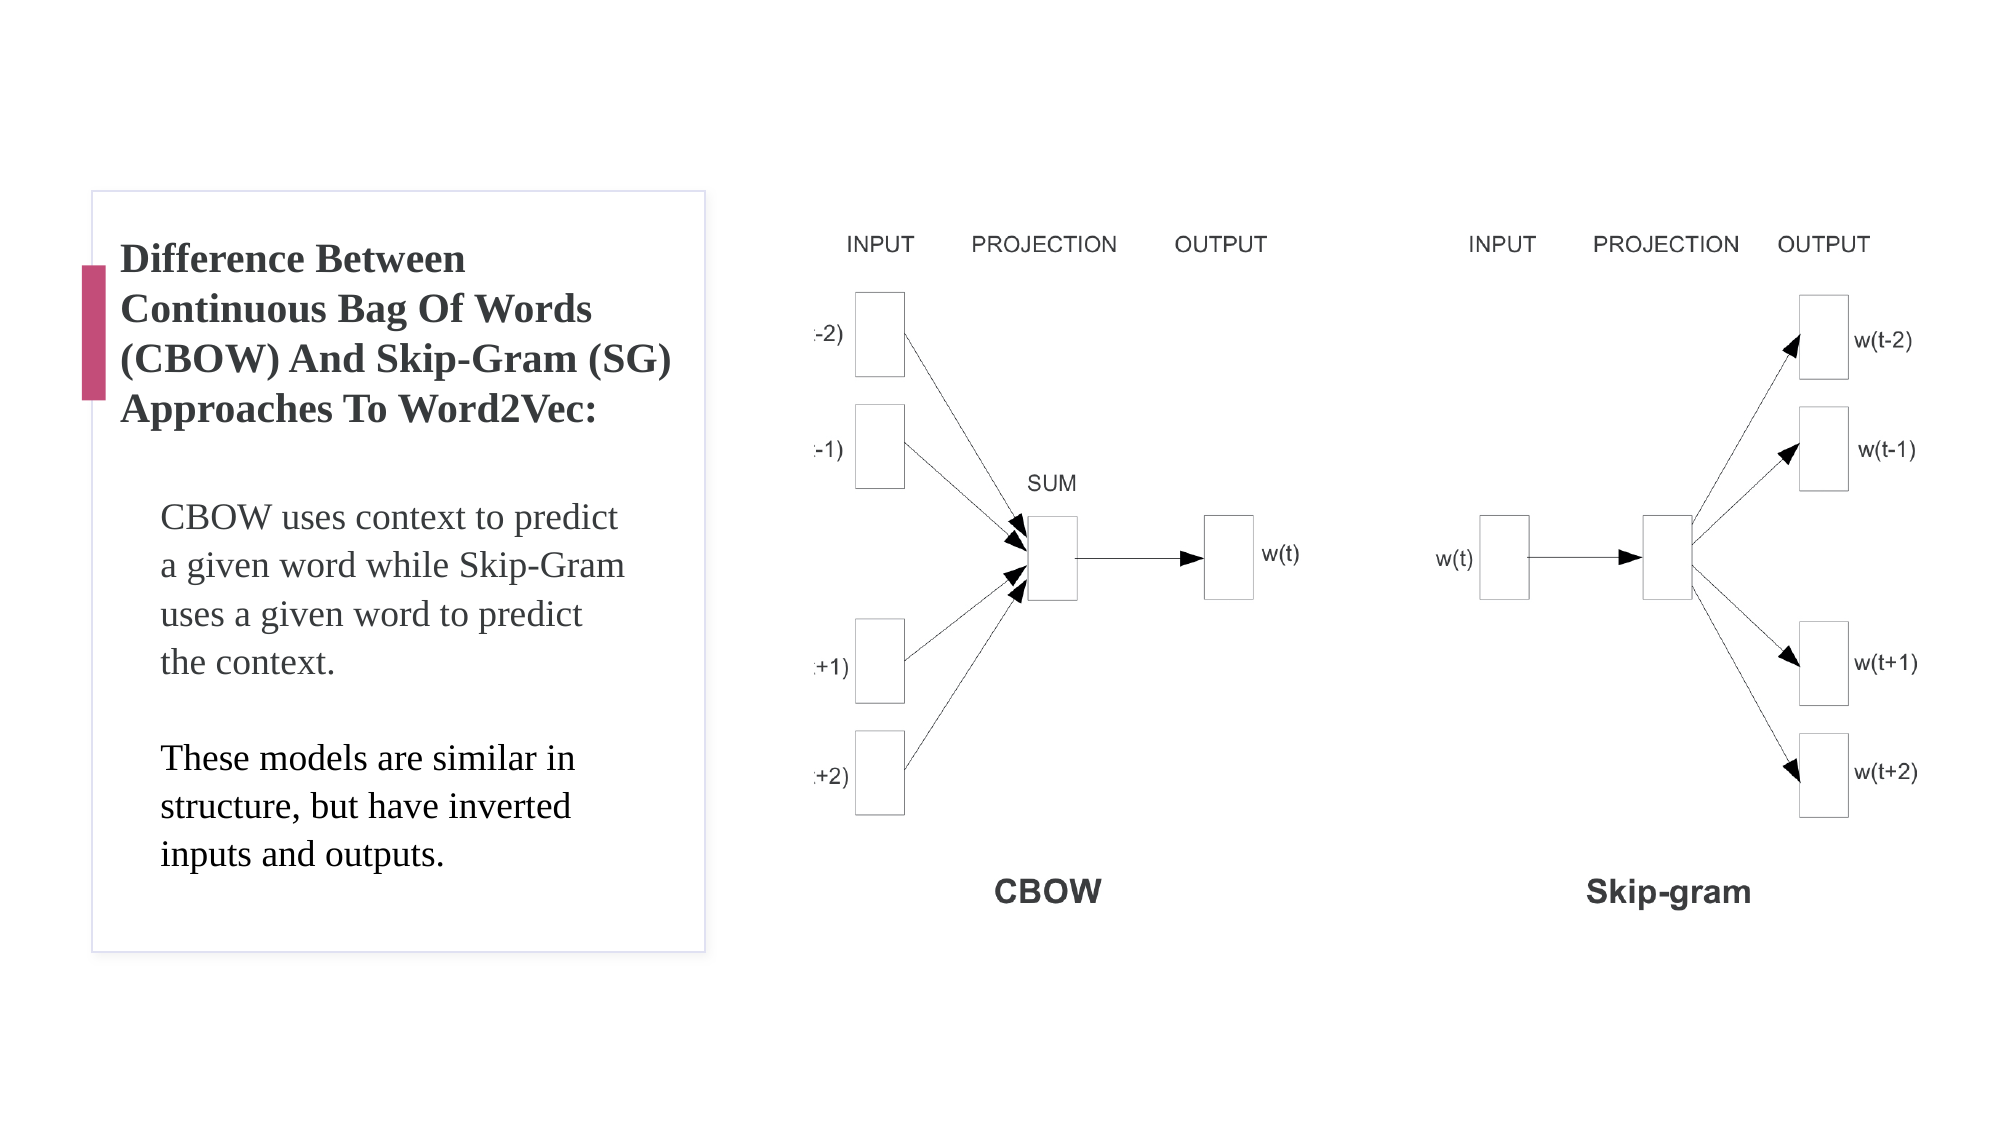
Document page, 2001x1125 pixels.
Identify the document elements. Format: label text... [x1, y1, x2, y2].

picture [814, 190, 1919, 953]
list CBOW uses context to predict a given word while Skip-Gram uses a given word to predict the context. These models are similar in structure, but have inverted inputs and outputs. [145, 481, 654, 919]
title Difference Between Continuous Bag Of Words (CBOW) And Skip-Gram (SG) Approaches To Word2Vec: [105, 223, 715, 465]
